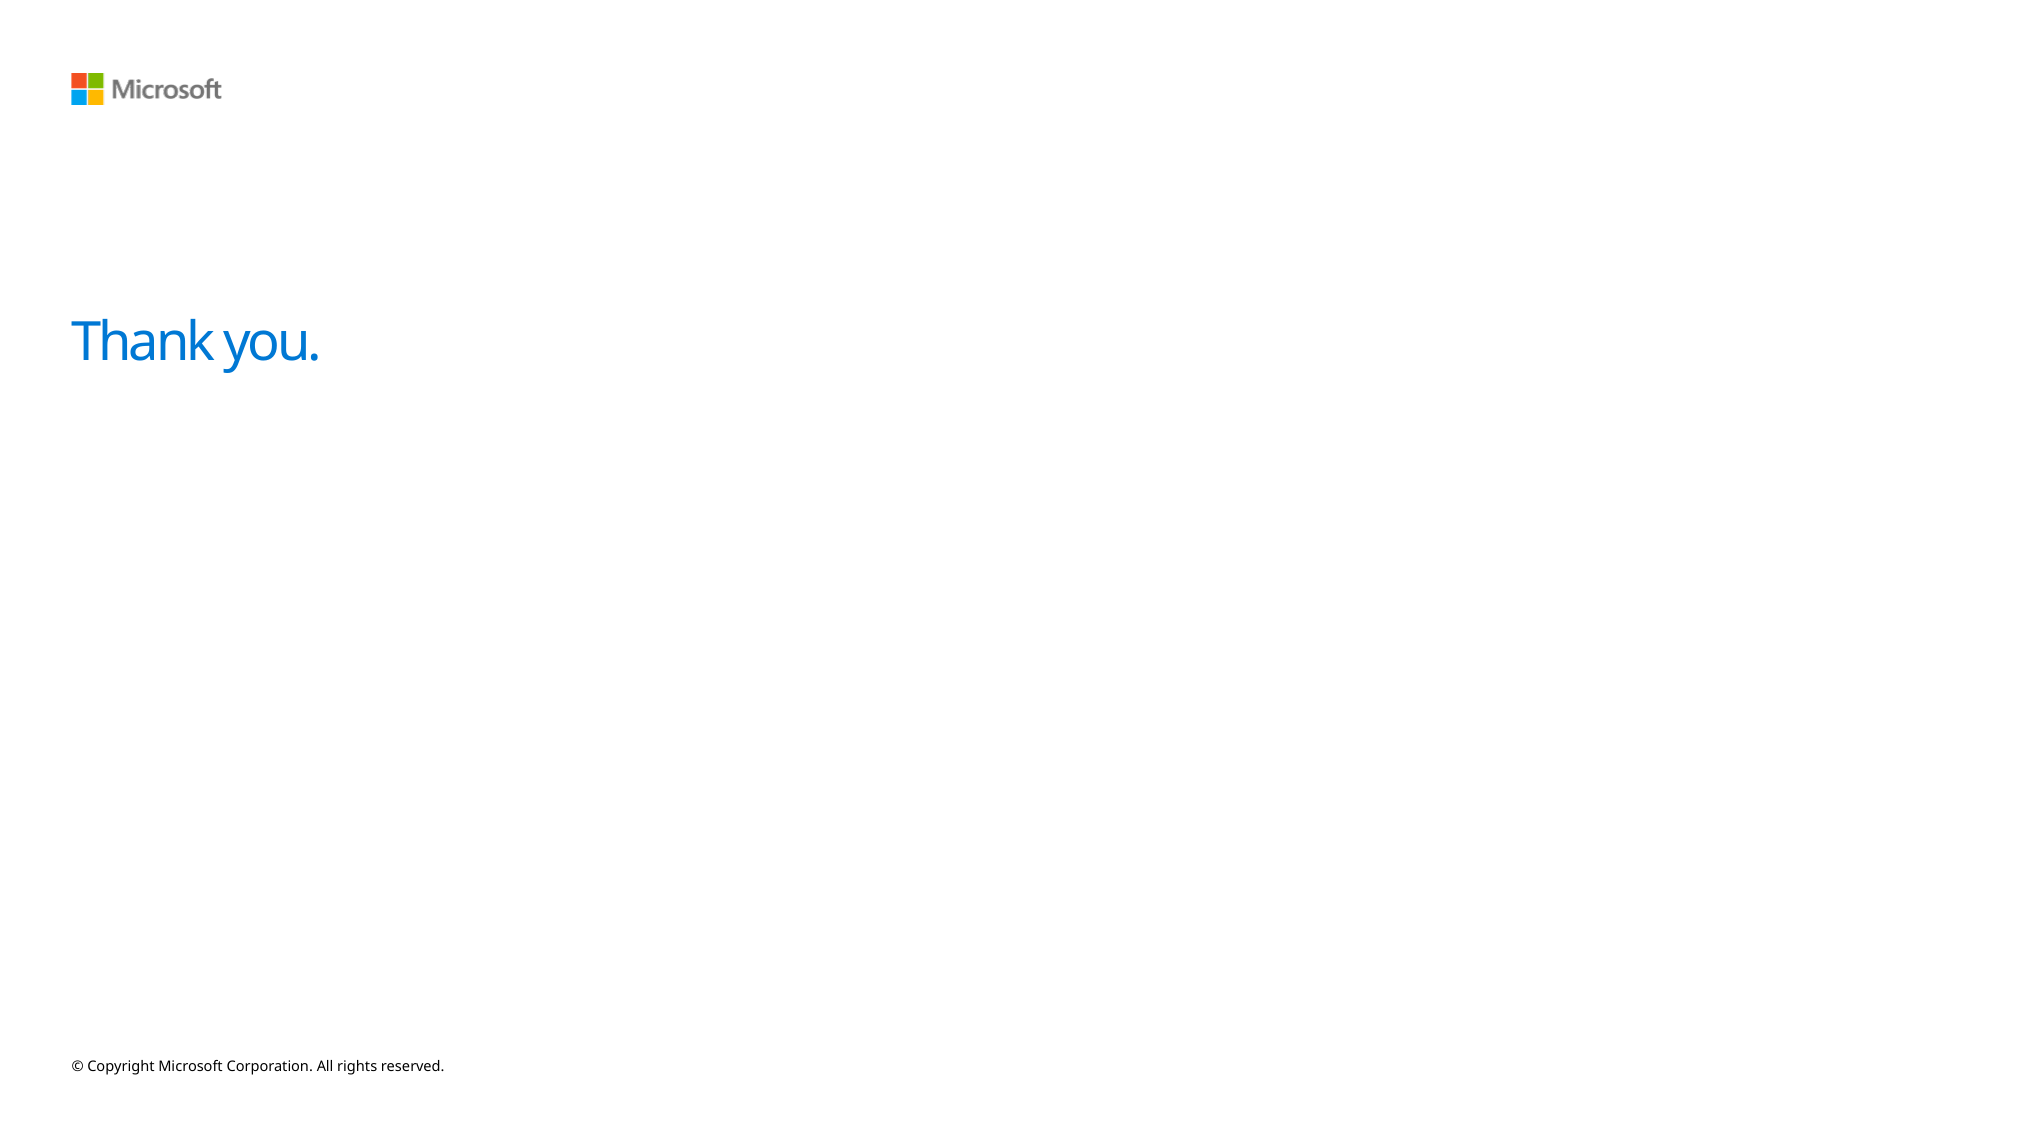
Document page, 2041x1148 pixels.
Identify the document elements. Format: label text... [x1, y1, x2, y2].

title Thank you. [71, 306, 1323, 553]
picture [71, 73, 222, 105]
